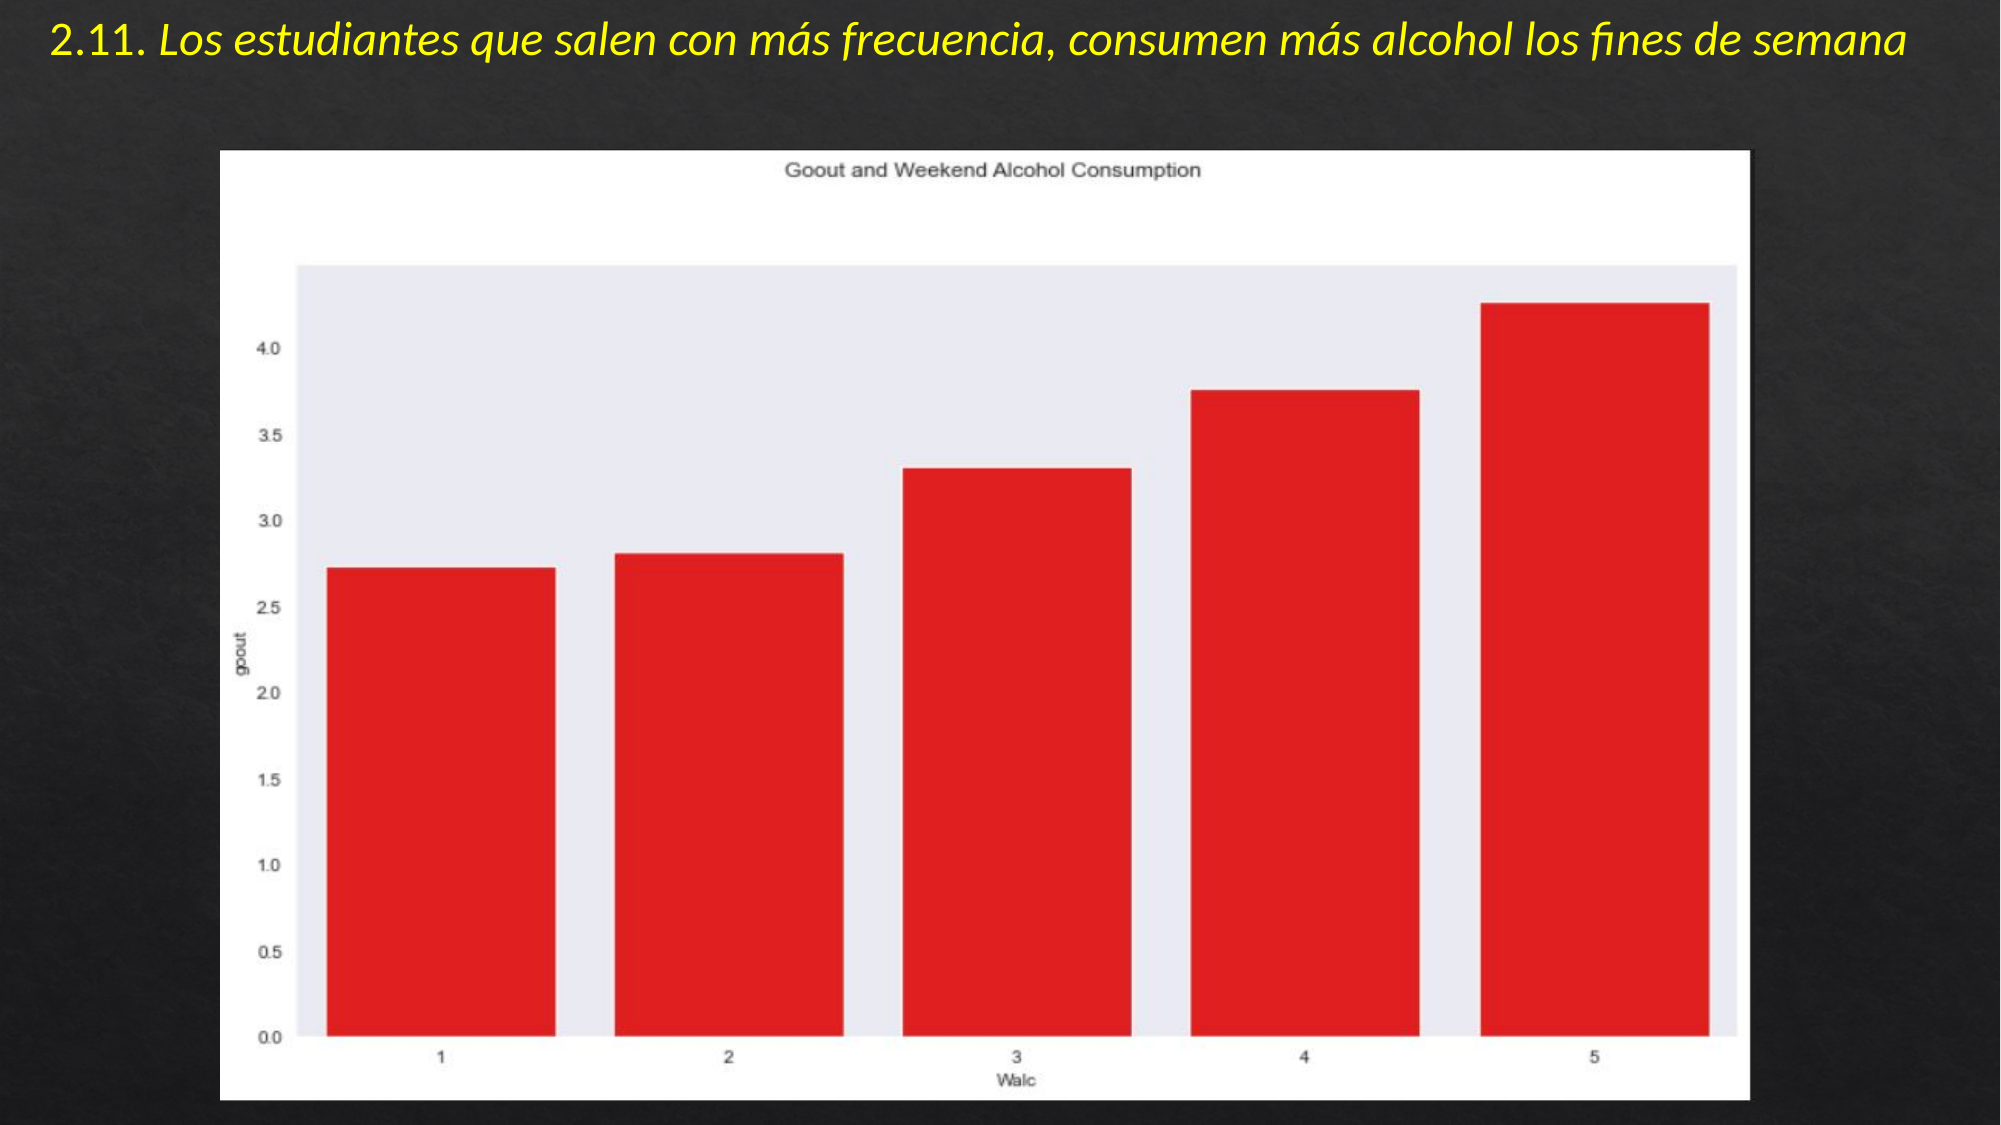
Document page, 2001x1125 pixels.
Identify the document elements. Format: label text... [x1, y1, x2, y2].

picture [220, 149, 1756, 1103]
text_box 2.11. Los estudiantes que salen con más frecuencia, consumen más alcohol los fines de semana [34, 0, 1966, 193]
